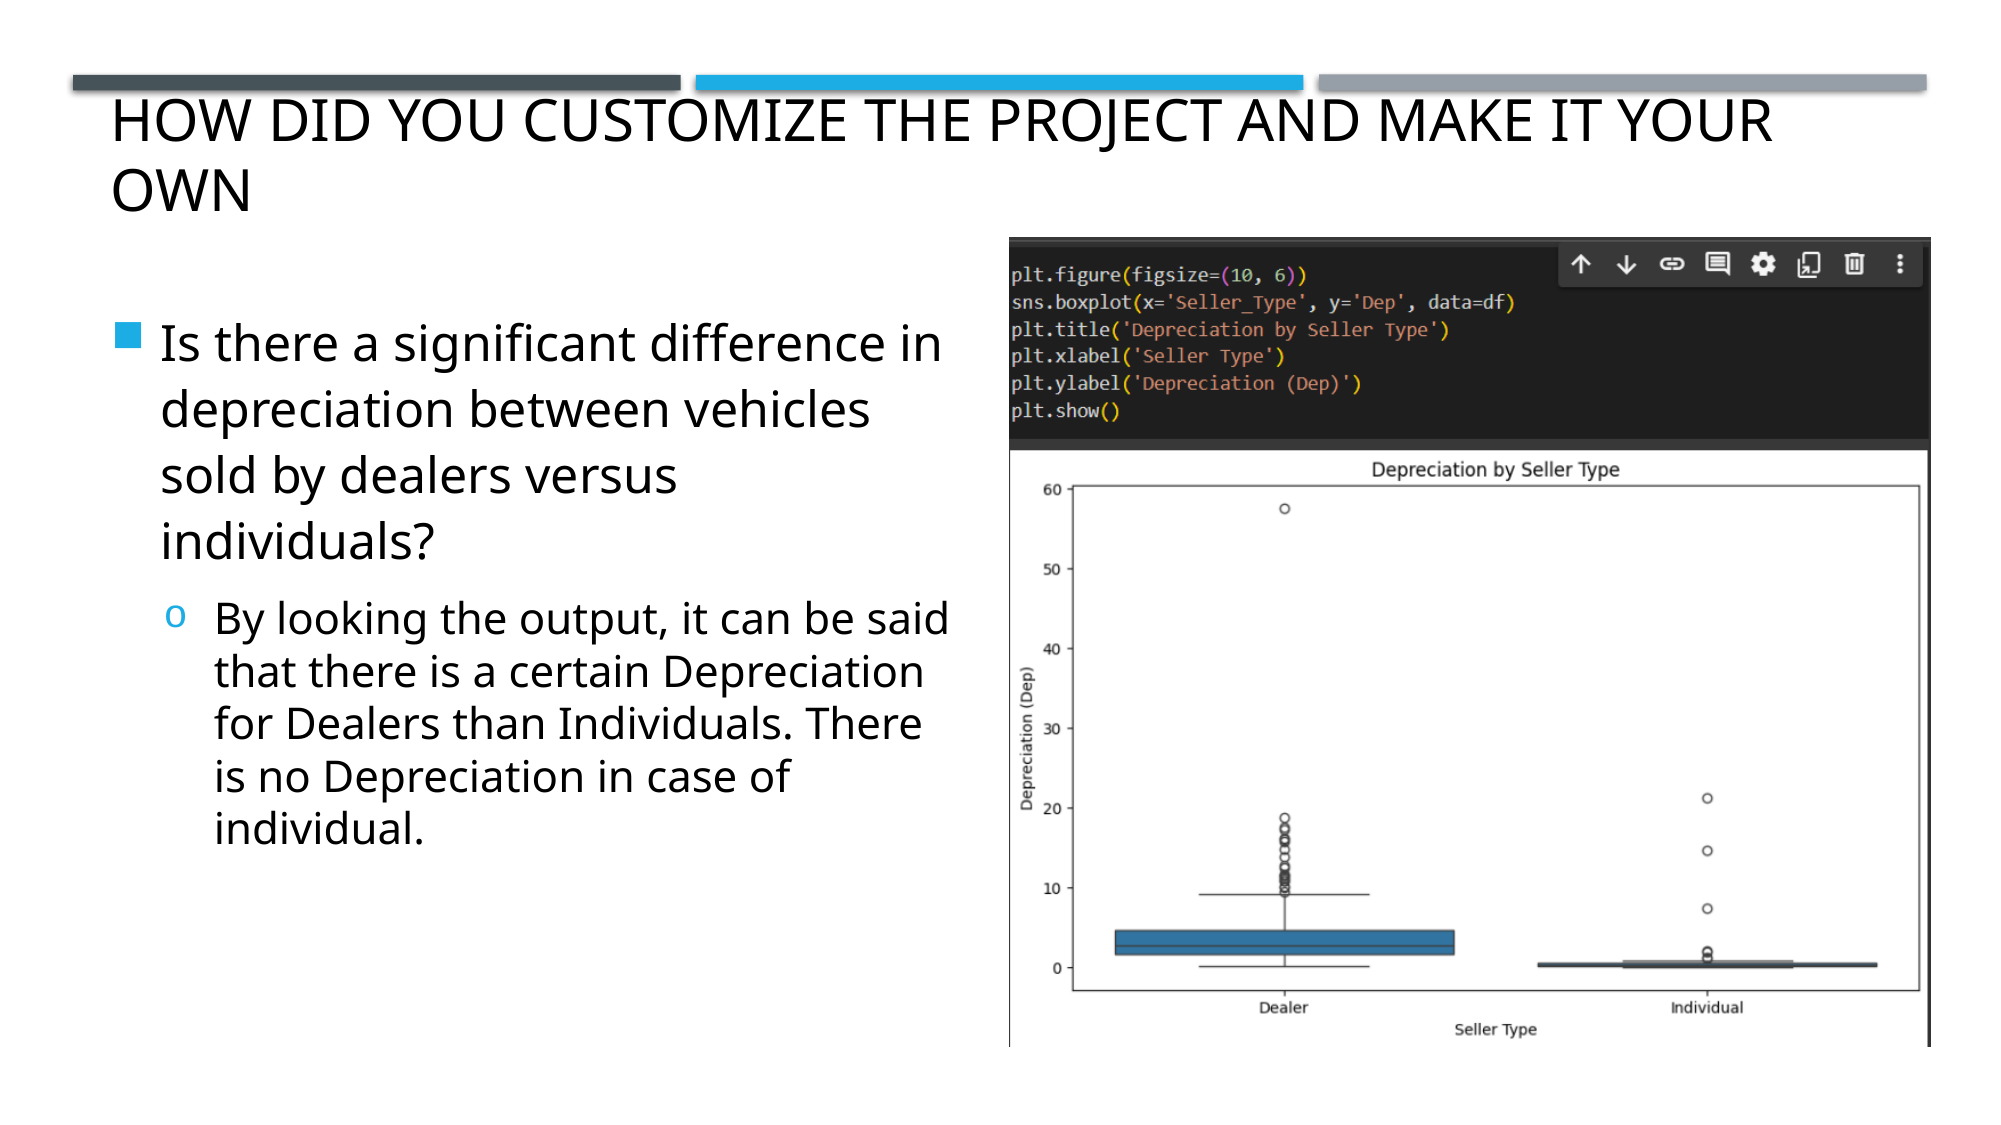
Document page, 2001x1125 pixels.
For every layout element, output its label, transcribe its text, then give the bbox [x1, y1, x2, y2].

title How did you customize the project and make it your own [95, 35, 1905, 231]
picture [1008, 237, 1931, 1047]
list Is there a significant difference in depreciation between vehicles sold by dealers versus individuals? By looking the output, it can be said that there is a certain Depreciation for Dealers than Individuals. There is no Depreciation in case of individual. [95, 298, 978, 895]
